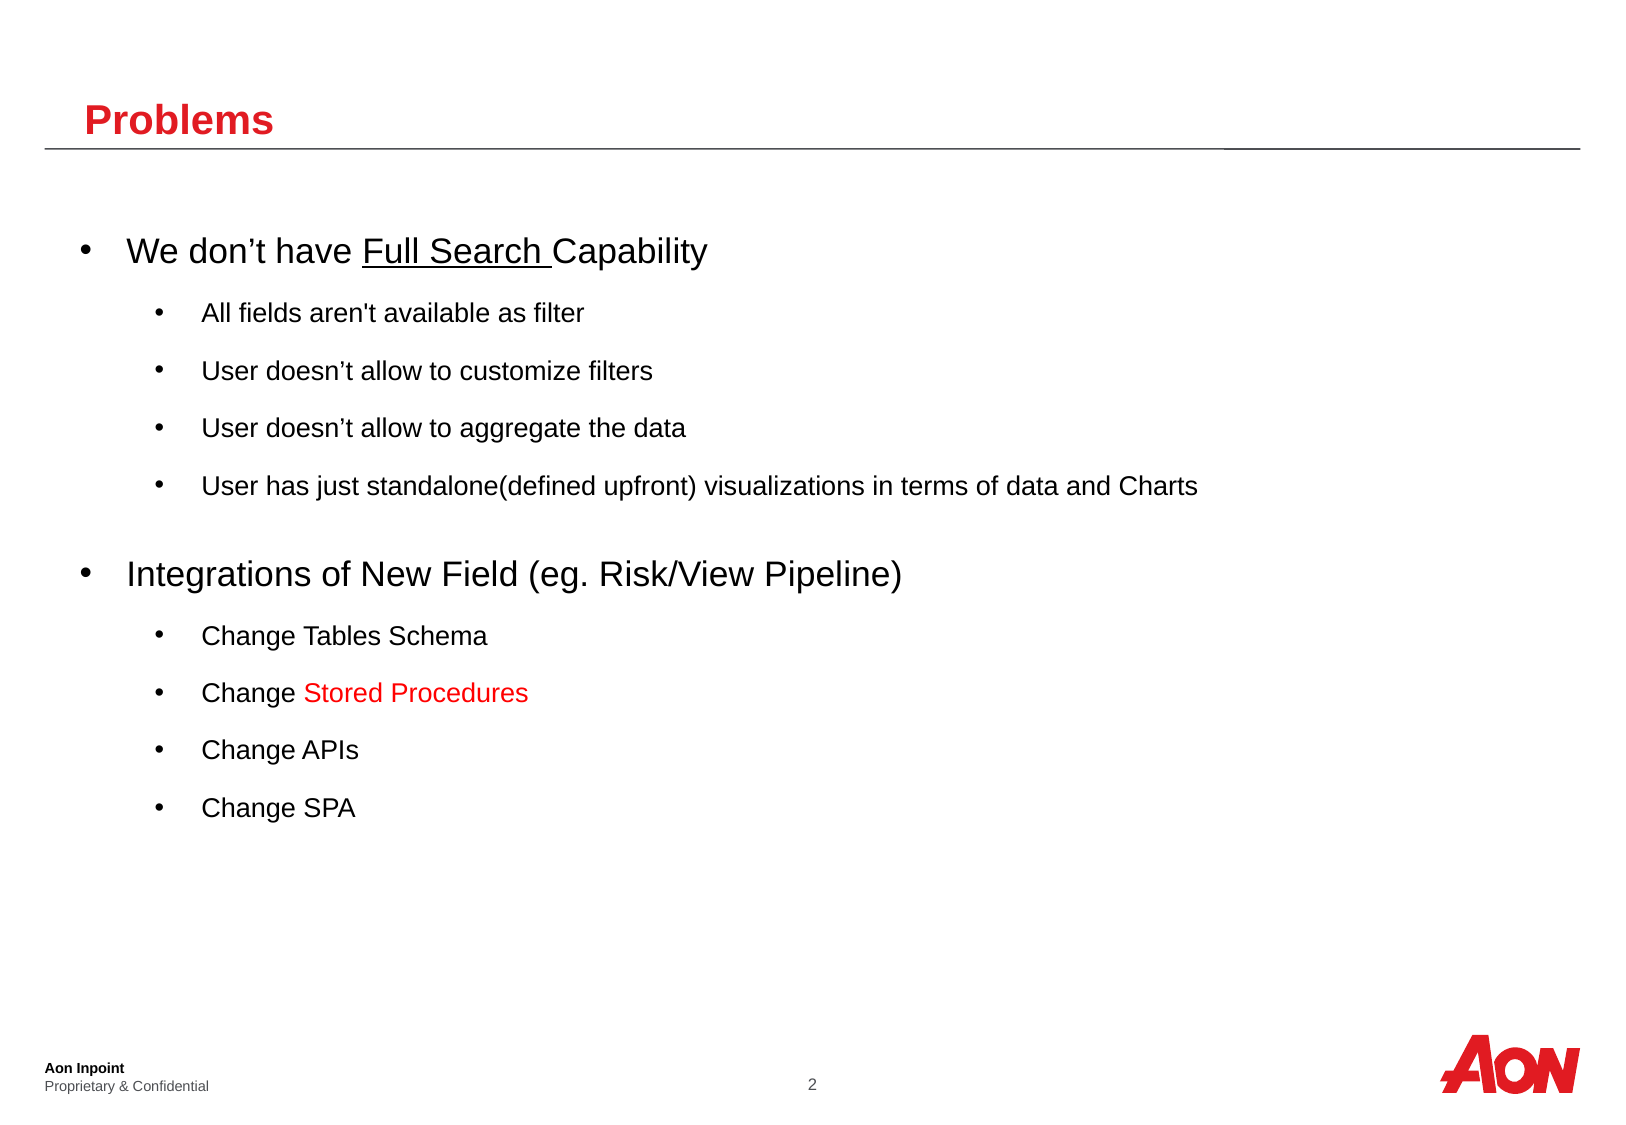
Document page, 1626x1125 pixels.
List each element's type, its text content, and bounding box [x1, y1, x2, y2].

subtitle We don’t have Full Search Capability All fields aren't available as filter User doesn’t allow to customize filters User doesn’t allow to aggregate the data User has just standalone(defined upfront) visualizations in terms of data and Charts Integrations of New Field (eg. Risk/View Pipeline) Change Tables Schema Change Stored Procedures Change APIs Change SPA [79, 227, 1580, 888]
title Problems [84, 32, 1548, 143]
